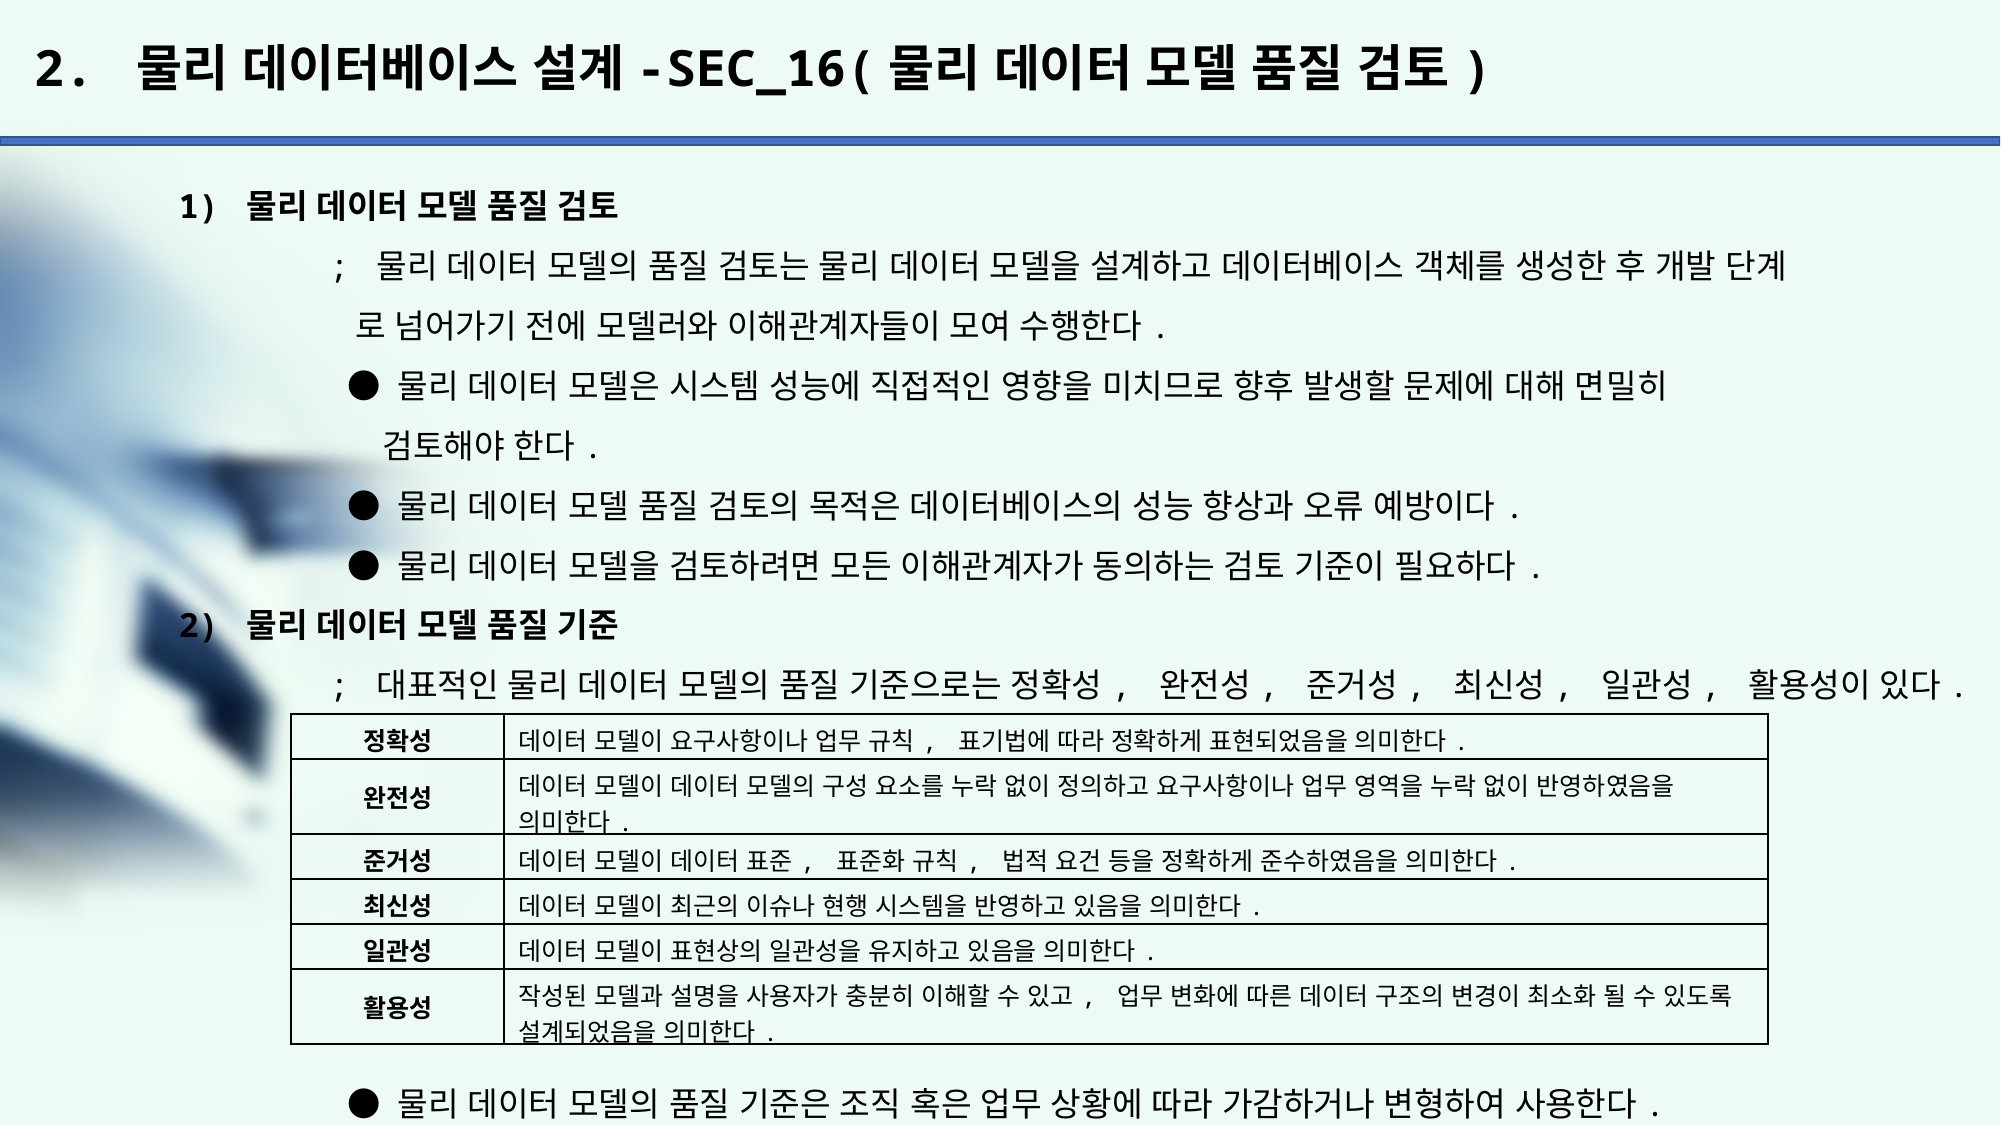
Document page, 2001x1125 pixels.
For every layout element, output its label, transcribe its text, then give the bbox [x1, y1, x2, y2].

table_cell 작성된 모델과 설명을 사용자가 충분히 이해할 수 있고, 업무 변화에 따른 데이터 구조의 변경이 최소화 될 수 있도록 설계되었음을 의미한다. [505, 970, 1767, 1043]
table_cell 일관성 [292, 925, 503, 968]
table_cell 데이터 모델이 최근의 이슈나 현행 시스템을 반영하고 있음을 의미한다. [505, 880, 1767, 923]
picture [0, 0, 2000, 136]
table_cell 데이터 모델이 데이터 모델의 구성 요소를 누락 없이 정의하고 요구사항이나 업무 영역을 누락 없이 반영하였음을 의미한다. [505, 760, 1767, 833]
table_header 데이터 모델이 요구사항이나 업무 규칙, 표기법에 따라 정확하게 표현되었음을 의미한다. [505, 715, 1767, 758]
table_cell 준거성 [292, 835, 503, 878]
picture [0, 146, 2000, 1125]
table_header 정확성 [292, 715, 503, 758]
table_cell 활용성 [292, 970, 503, 1043]
table_cell 최신성 [292, 880, 503, 923]
title 2. 물리 데이터베이스 설계-SEC_16(물리 데이터 모델 품질 검토) [19, 14, 1922, 126]
text_box 1) 물리 데이터 모델 품질 검토 ; 물리 데이터 모델의 품질 검토는 물리 데이터 모델을 설계하고 데이터베이스 객체를 생성한 후 개발 단계 로 넘어가기 전에 모델러와 이해관계자들이 모여 수행한다. ● 물리 데이터 모델은 시스템 성능에 직접적인 영향을 미치므로 향후 발생할 문제에 대해 면밀히 검토해야 한다. ● 물리 데이터 모델 품질 검토의 목적은 데이터베이스의 성능 향상과 오류 예방이다. ● 물리 데이터 모델을 검토하려면 모든 이해관계자가 동의하는 검토 기준이 필요하다. 2) 물리 데이터 모델 품질 기준 ; 대표적인 물리 데이터 모델의 품질 기준으로는 정확성, 완전성, 준거성, 최신성, 일관성, 활용성이 있다. ● 물리 데이터 모델의 품질 기준은 조직 혹은 업무 상황에 따라 가감하거나 변형하여 사용한다. [163, 158, 1969, 1125]
table_cell 데이터 모델이 데이터 표준, 표준화 규칙, 법적 요건 등을 정확하게 준수하였음을 의미한다. [505, 835, 1767, 878]
table_cell 데이터 모델이 표현상의 일관성을 유지하고 있음을 의미한다. [505, 925, 1767, 968]
table_cell 완전성 [292, 760, 503, 833]
